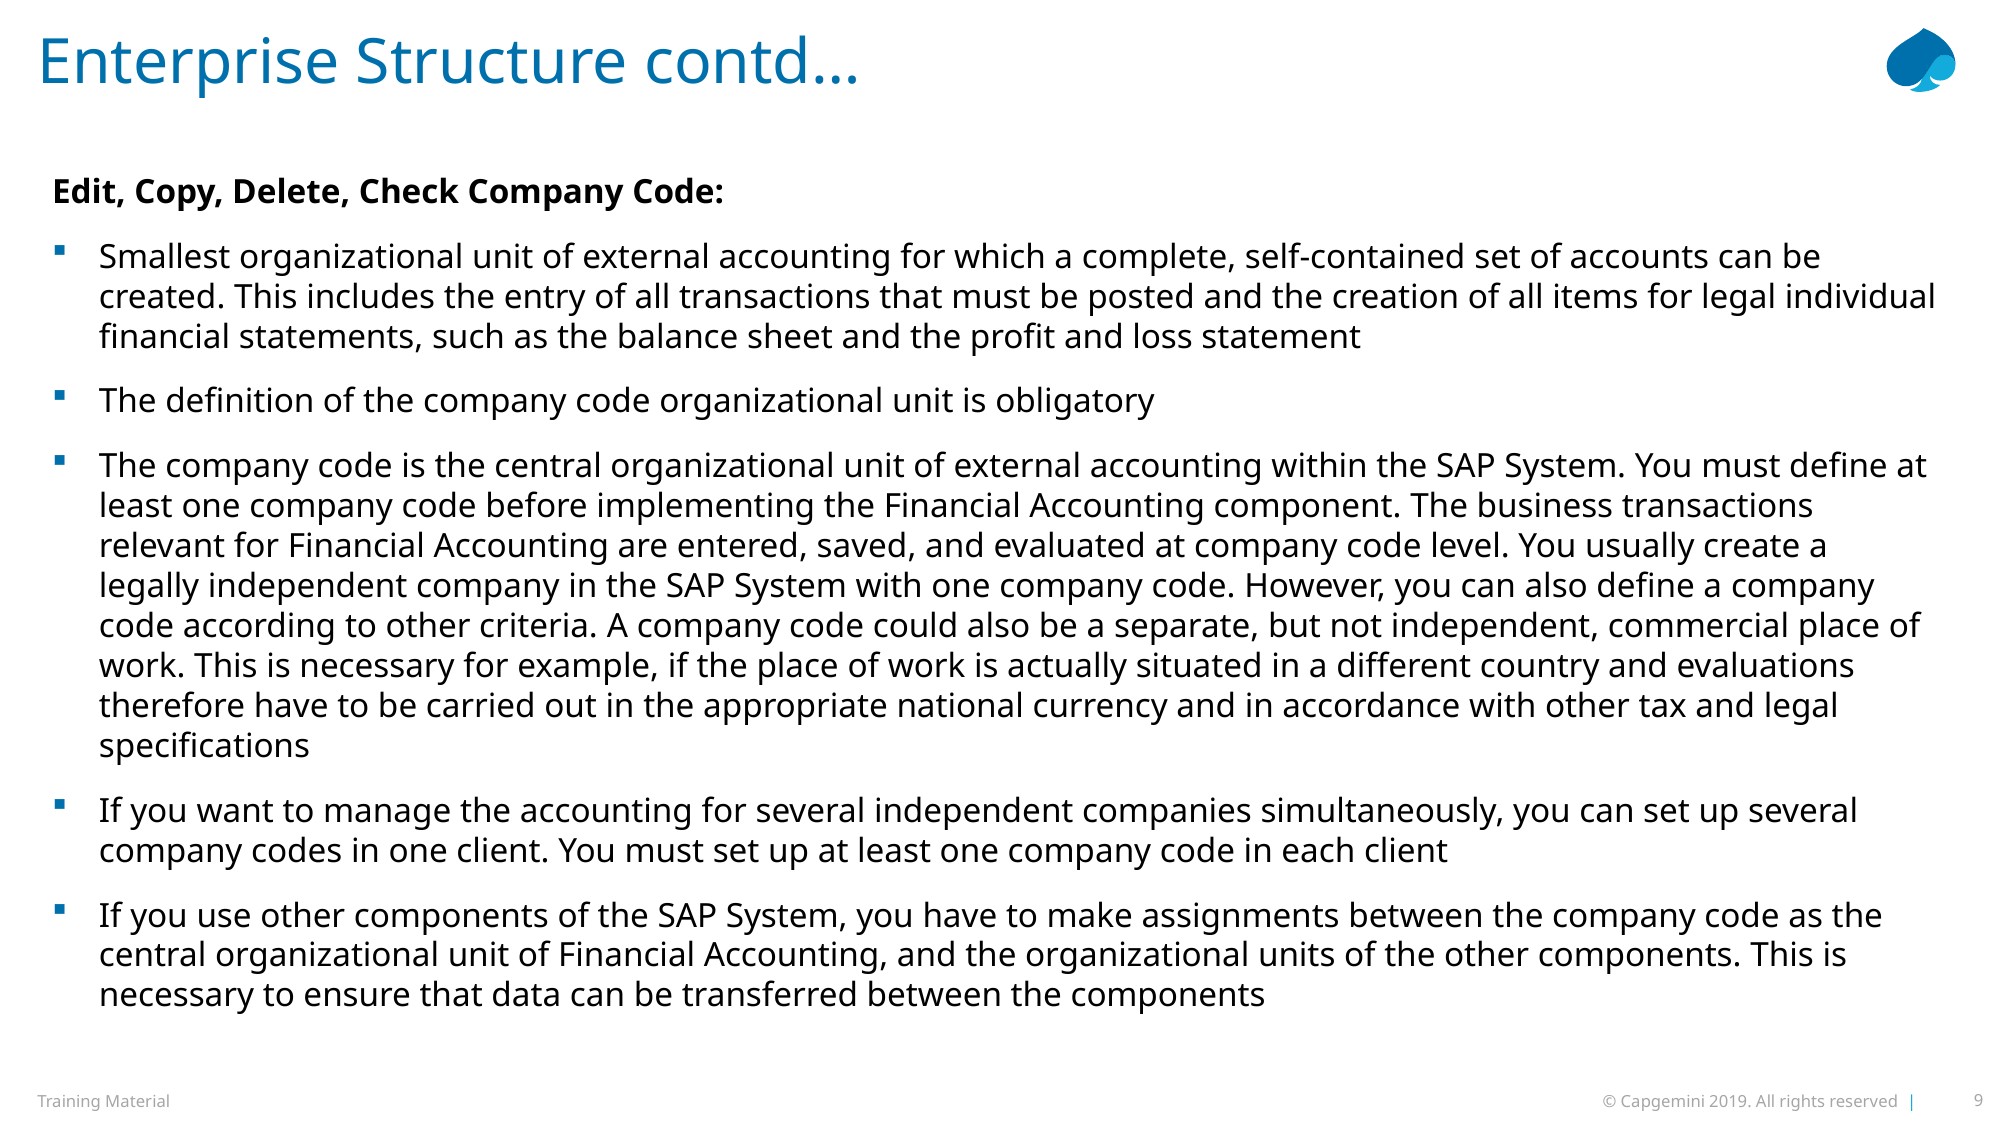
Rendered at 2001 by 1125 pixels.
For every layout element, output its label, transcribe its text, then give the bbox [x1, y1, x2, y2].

text_box Edit, Copy, Delete, Check Company Code: Smallest organizational unit of external accounting for which a complete, self-contained set of accounts can be created. This includes the entry of all transactions that must be posted and the creation of all items for legal individual financial statements, such as the balance sheet and the profit and loss statement The definition of the company code organizational unit is obligatory The company code is the central organizational unit of external accounting within the SAP System. You must define at least one company code before implementing the Financial Accounting component. The business transactions relevant for Financial Accounting are entered, saved, and evaluated at company code level. You usually create a legally independent company in the SAP System with one company code. However, you can also define a company code according to other criteria. A company code could also be a separate, but not independent, commercial place of work. This is necessary for example, if the place of work is actually situated in a different country and evaluations therefore have to be carried out in the appropriate national currency and in accordance with other tax and legal specifications If you want to manage the accounting for several independent companies simultaneously, you can set up several company codes in one client. You must set up at least one company code in each client If you use other components of the SAP System, you have to make assignments between the company code as the central organizational unit of Financial Accounting, and the organizational units of the other components. This is necessary to ensure that data can be transferred between the components [37, 162, 1955, 1021]
title Enterprise Structure contd… [37, 0, 1863, 119]
